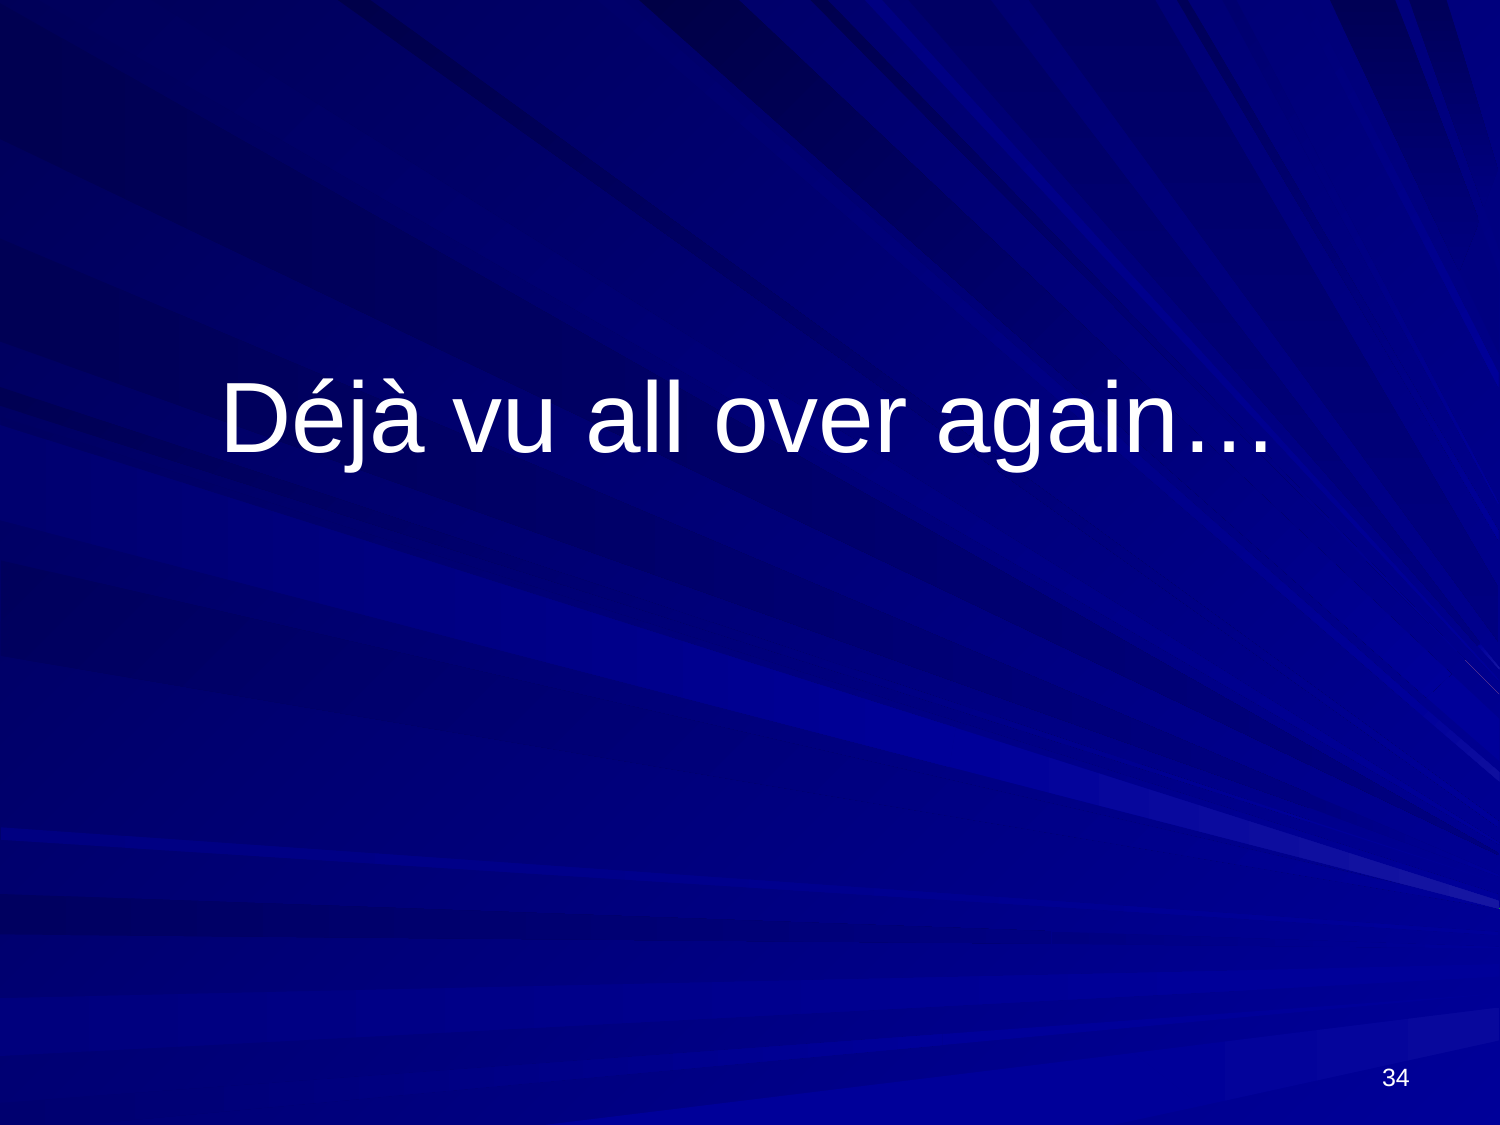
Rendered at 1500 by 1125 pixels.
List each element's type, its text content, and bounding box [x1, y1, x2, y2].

slide_number 34 [1074, 1023, 1426, 1100]
title Déjà vu all over again… [74, 262, 1426, 563]
